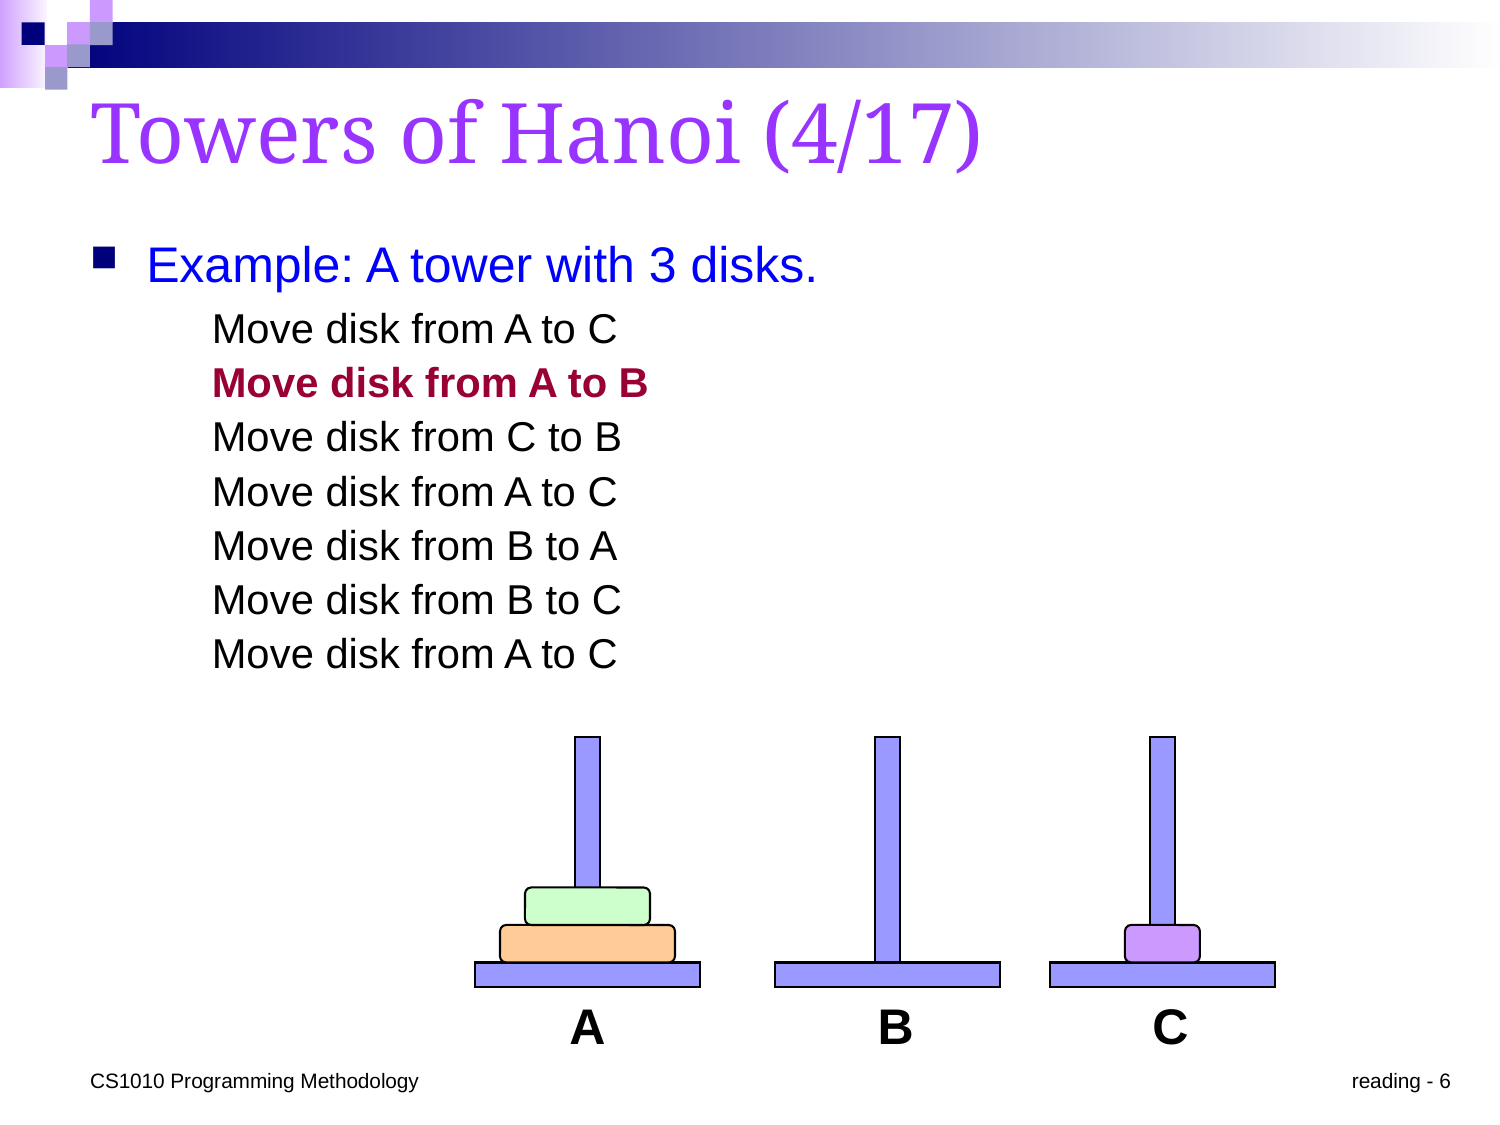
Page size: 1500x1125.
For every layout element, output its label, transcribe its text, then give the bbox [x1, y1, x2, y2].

footer CS1010 Programming Methodology [74, 432, 439, 1101]
text_box B [862, 996, 929, 1063]
list Example: A tower with 3 disks. Move disk from A to C Move disk from A to B Move disk from C to B Move disk from A to C Move disk from B to A Move disk from B to C Move disk from A to C [74, 224, 1426, 878]
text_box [474, 737, 701, 988]
text_box reading - 6 [1254, 1060, 1466, 1100]
title Towers of Hanoi (4/17) [74, 63, 1426, 197]
text_box A [549, 996, 625, 1063]
text_box C [1137, 996, 1200, 1063]
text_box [774, 737, 1001, 988]
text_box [1049, 737, 1276, 988]
